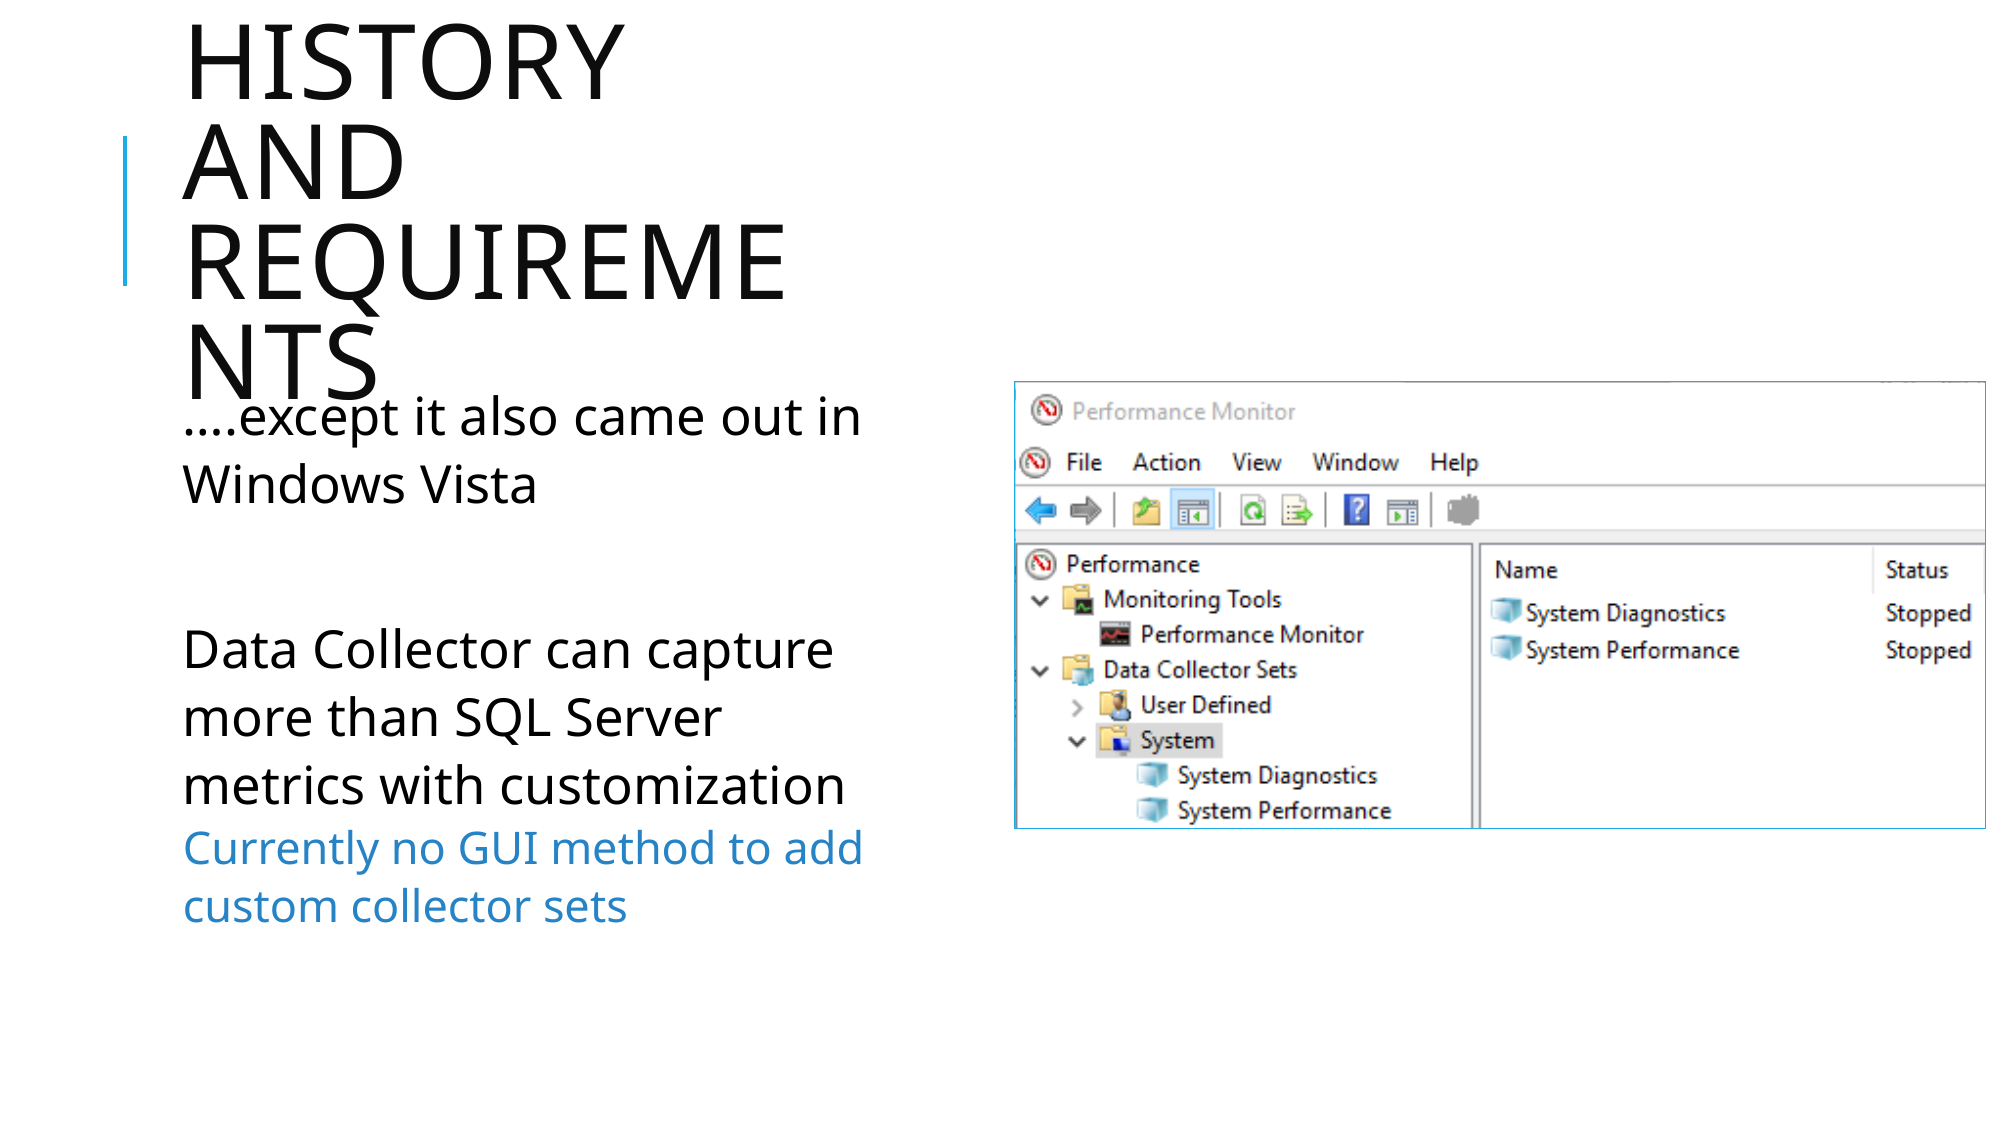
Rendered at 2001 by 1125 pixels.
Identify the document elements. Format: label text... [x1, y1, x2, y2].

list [1014, 380, 1986, 829]
list ….except it also came out in Windows Vista Data Collector can capture more than SQL Server metrics with customization Currently no GUI method to add custom collector sets [168, 370, 888, 988]
title History and requirements [168, 77, 888, 363]
